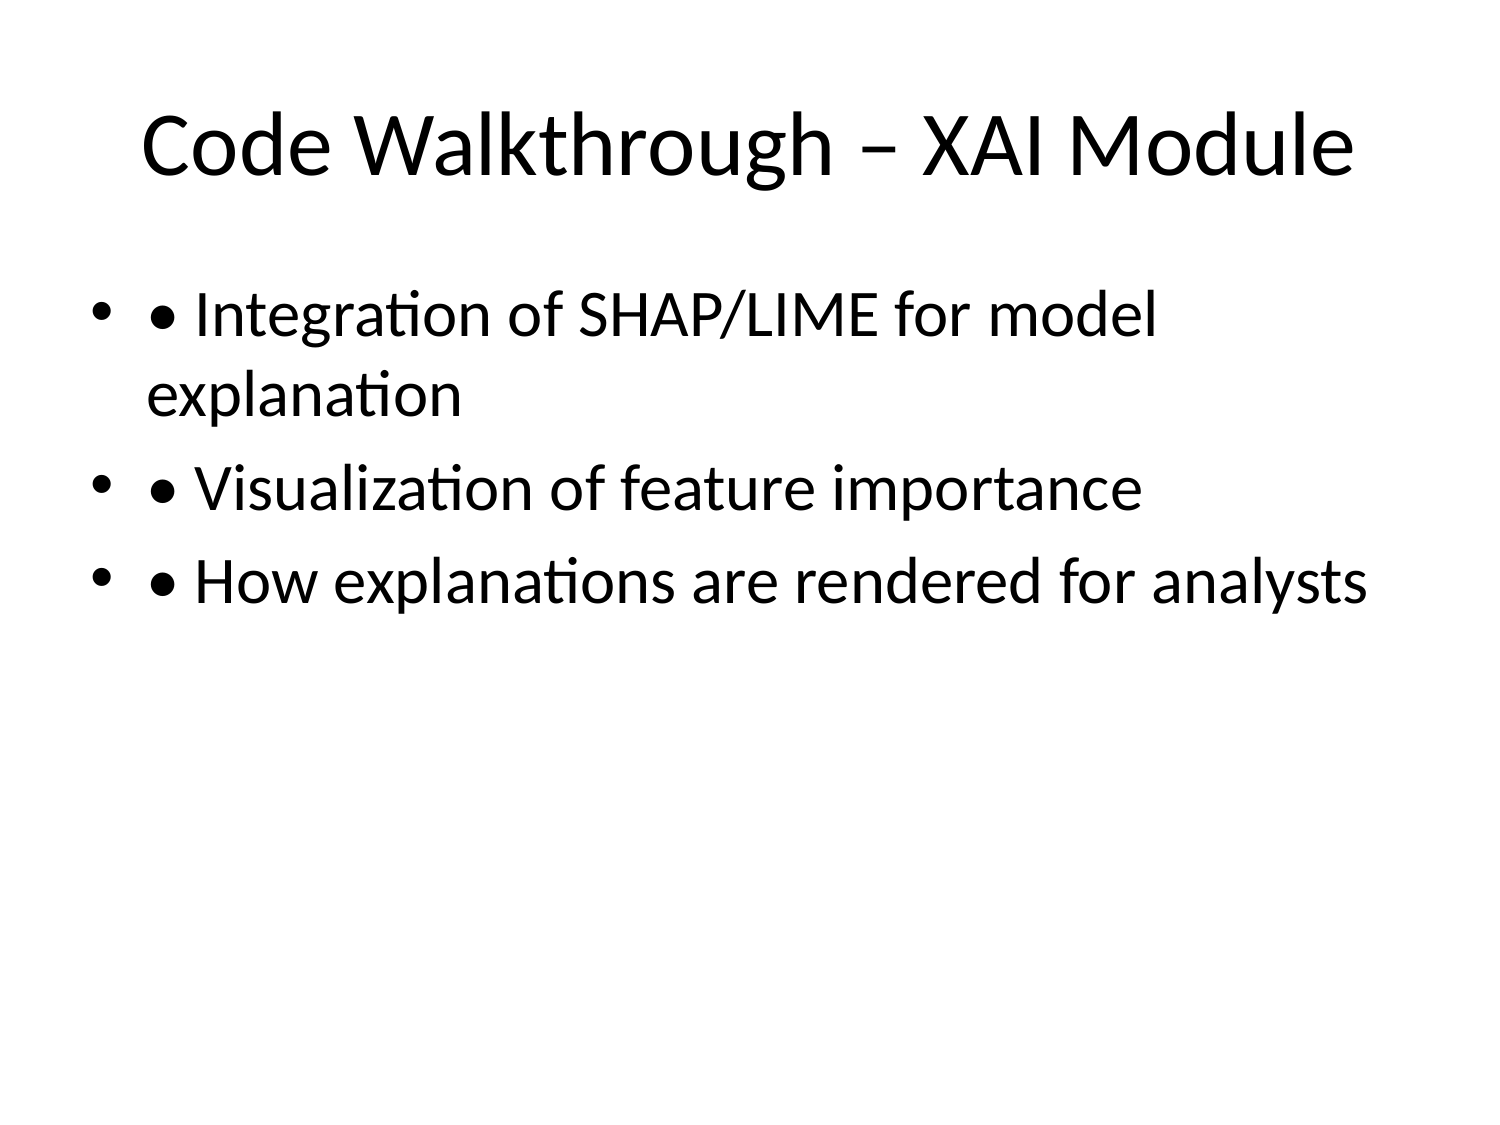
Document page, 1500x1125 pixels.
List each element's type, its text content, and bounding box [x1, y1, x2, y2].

list • Integration of SHAP/LIME for model explanation • Visualization of feature importance • How explanations are rendered for analysts [75, 262, 1425, 1005]
title Code Walkthrough – XAI Module [75, 45, 1425, 233]
